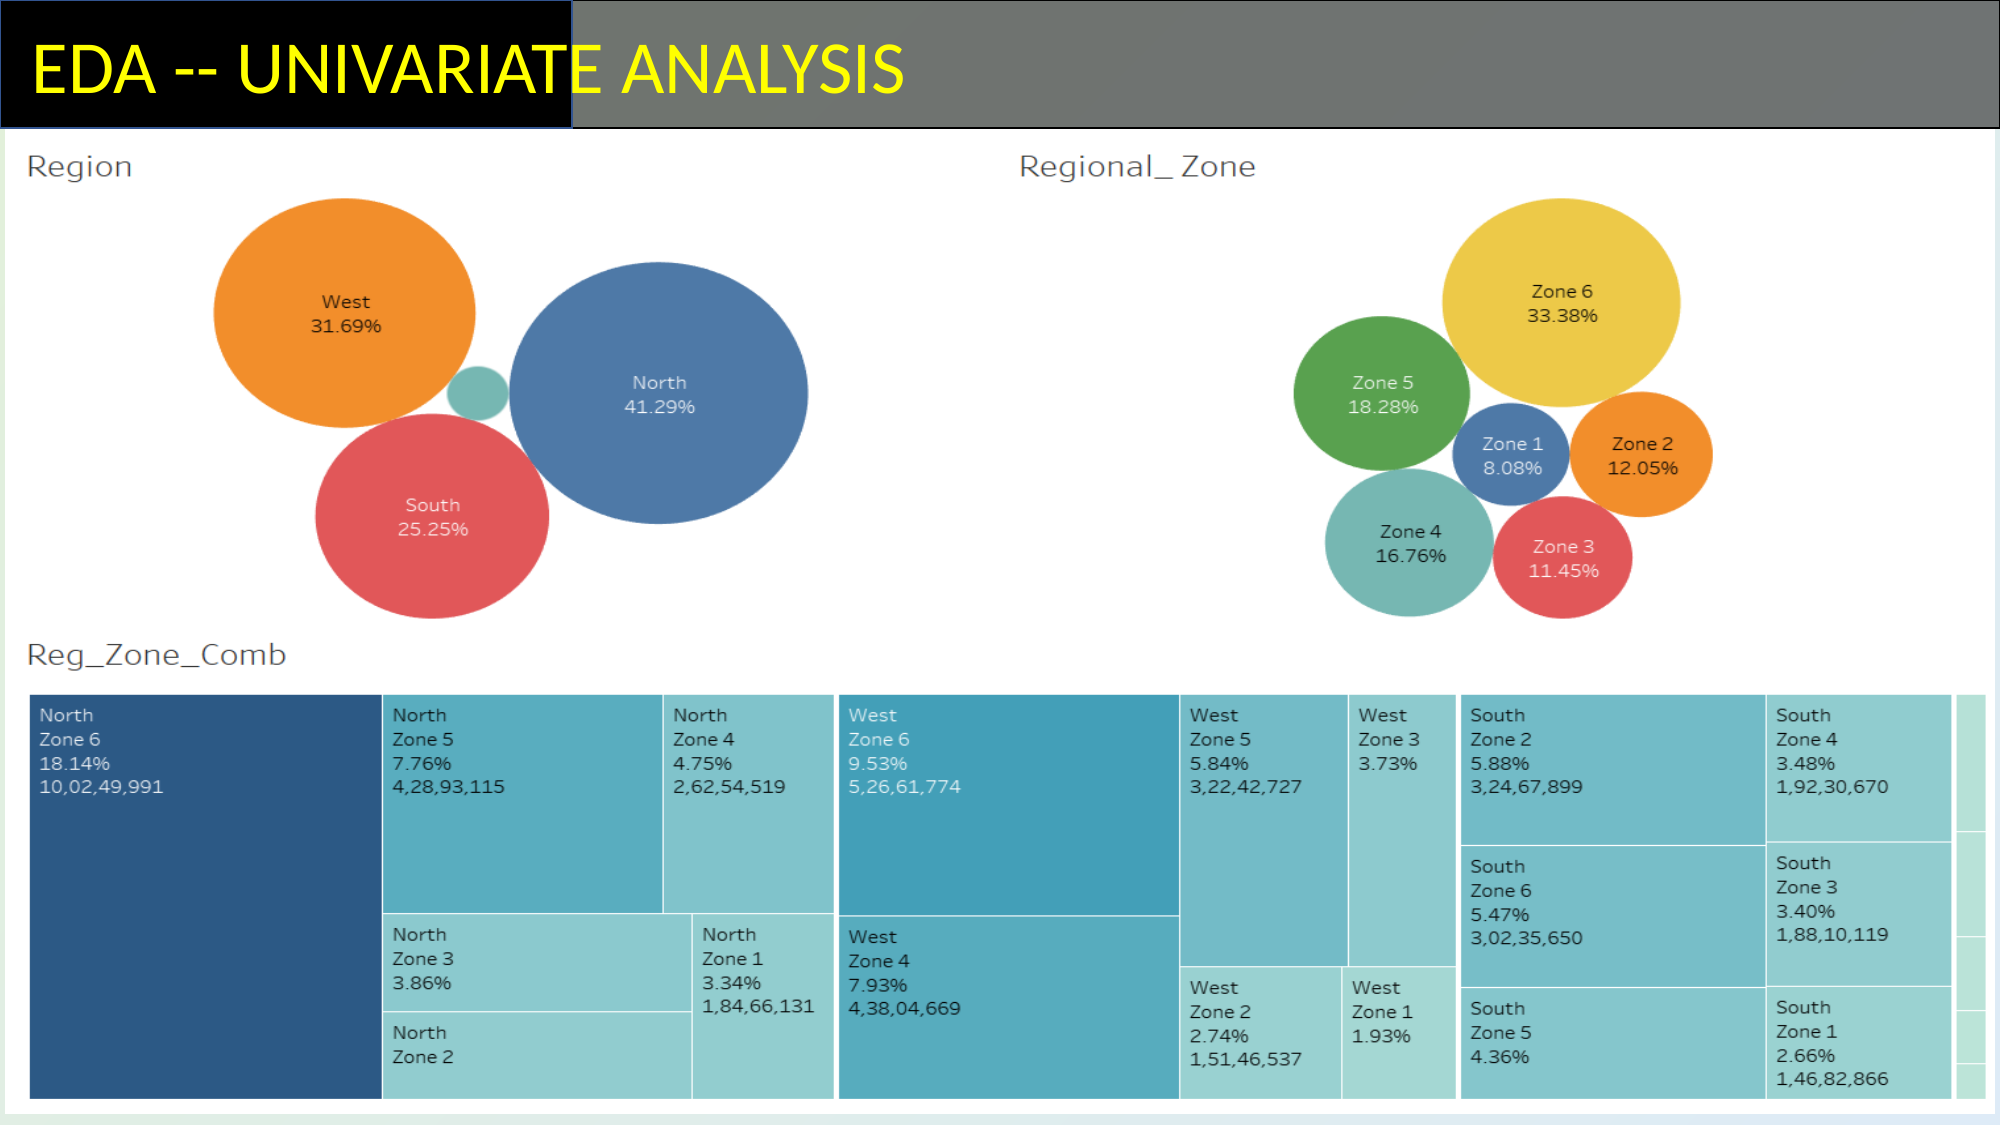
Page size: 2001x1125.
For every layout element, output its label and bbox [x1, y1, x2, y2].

picture [5, 128, 1995, 1114]
text_box [971, 0, 2000, 129]
text_box [0, 0, 971, 129]
